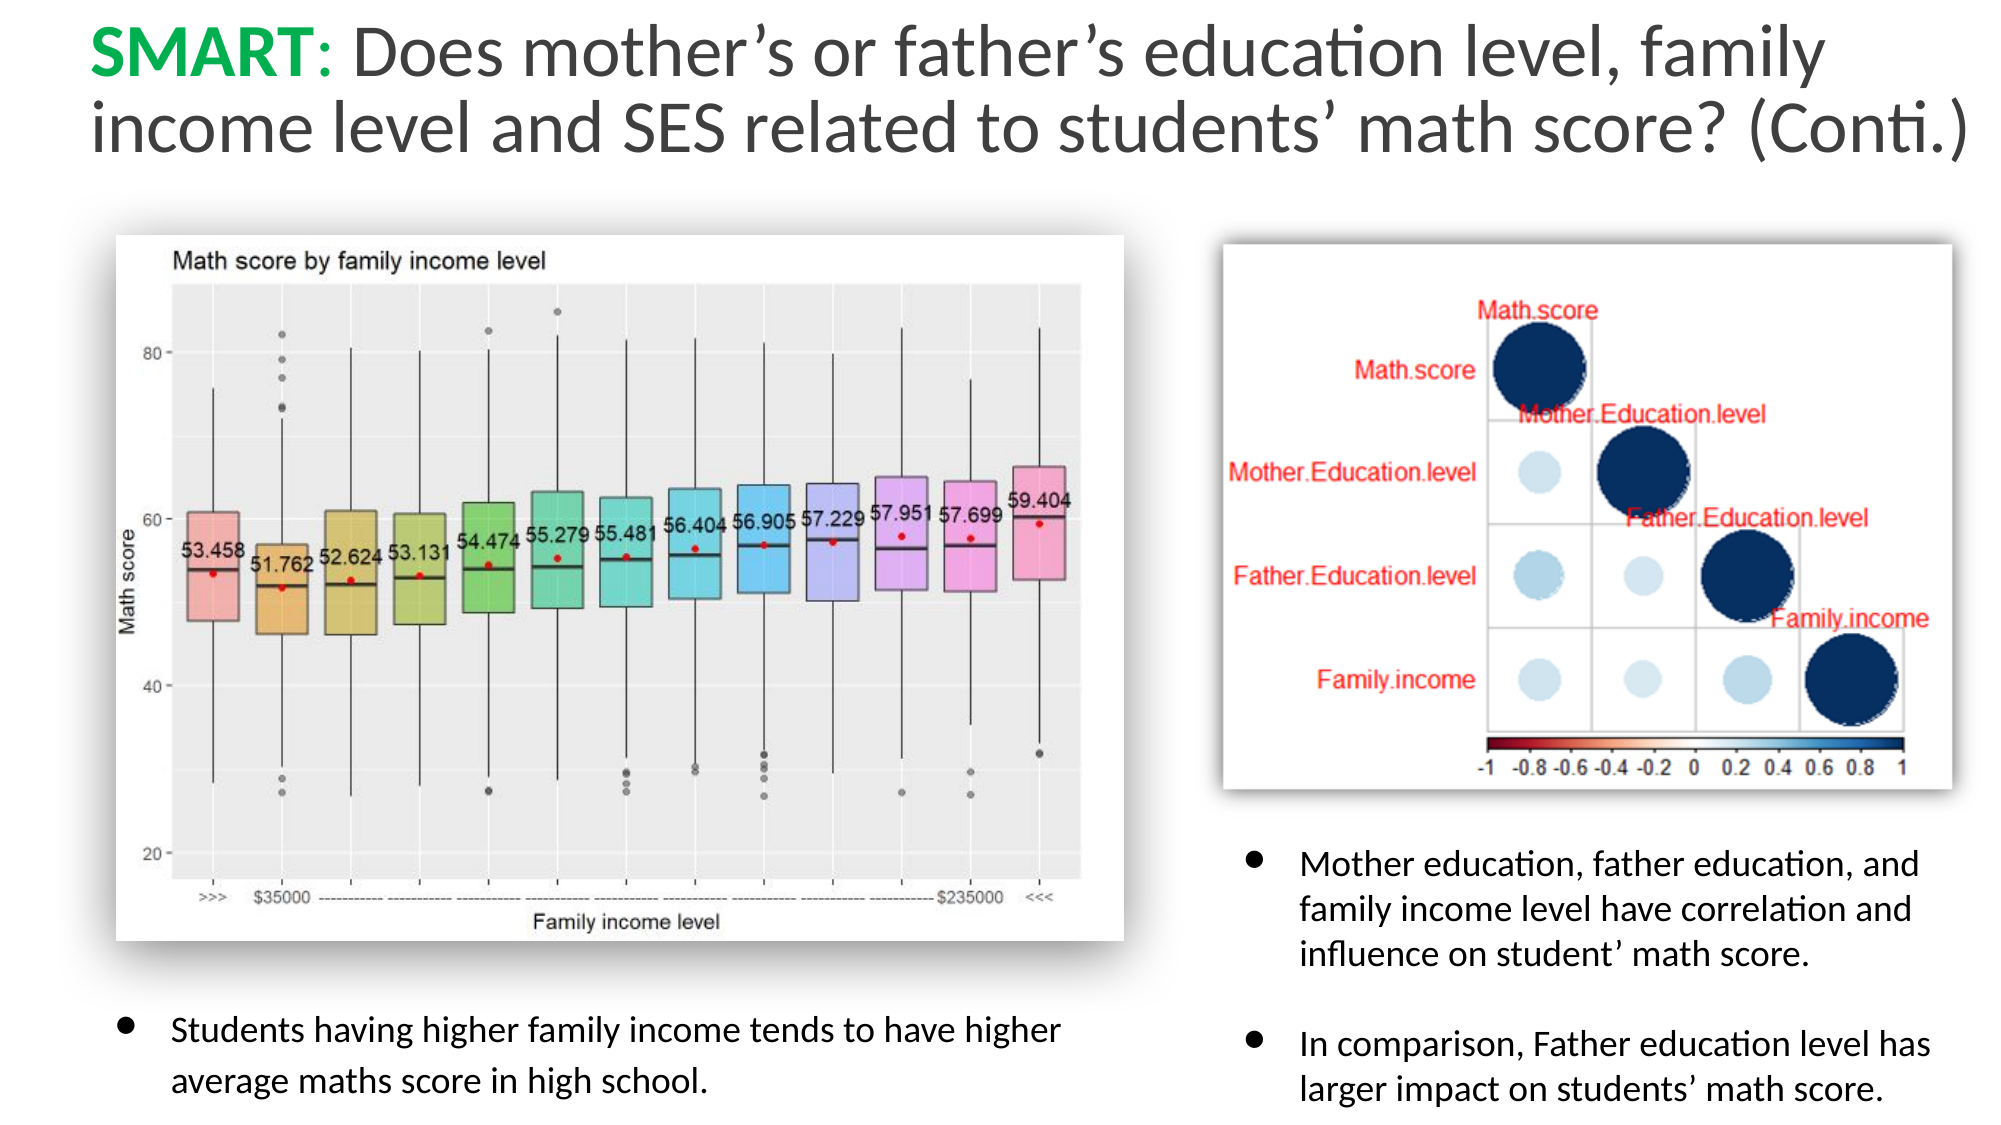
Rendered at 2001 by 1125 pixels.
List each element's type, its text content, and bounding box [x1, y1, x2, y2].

text_box SMART: Does mother’s or father’s education level, family income level and SES related to students’ math score? (Conti.) [74, 0, 1993, 236]
text_box Students having higher family income tends to have higher average maths score in high school. [80, 990, 1159, 1097]
picture [115, 235, 1124, 941]
text_box Mother education, father education, and family income level have correlation and influence on student’ math score. In comparison, Father education level has larger impact on students’ math score. [1209, 830, 1951, 1122]
picture [1192, 213, 1984, 821]
